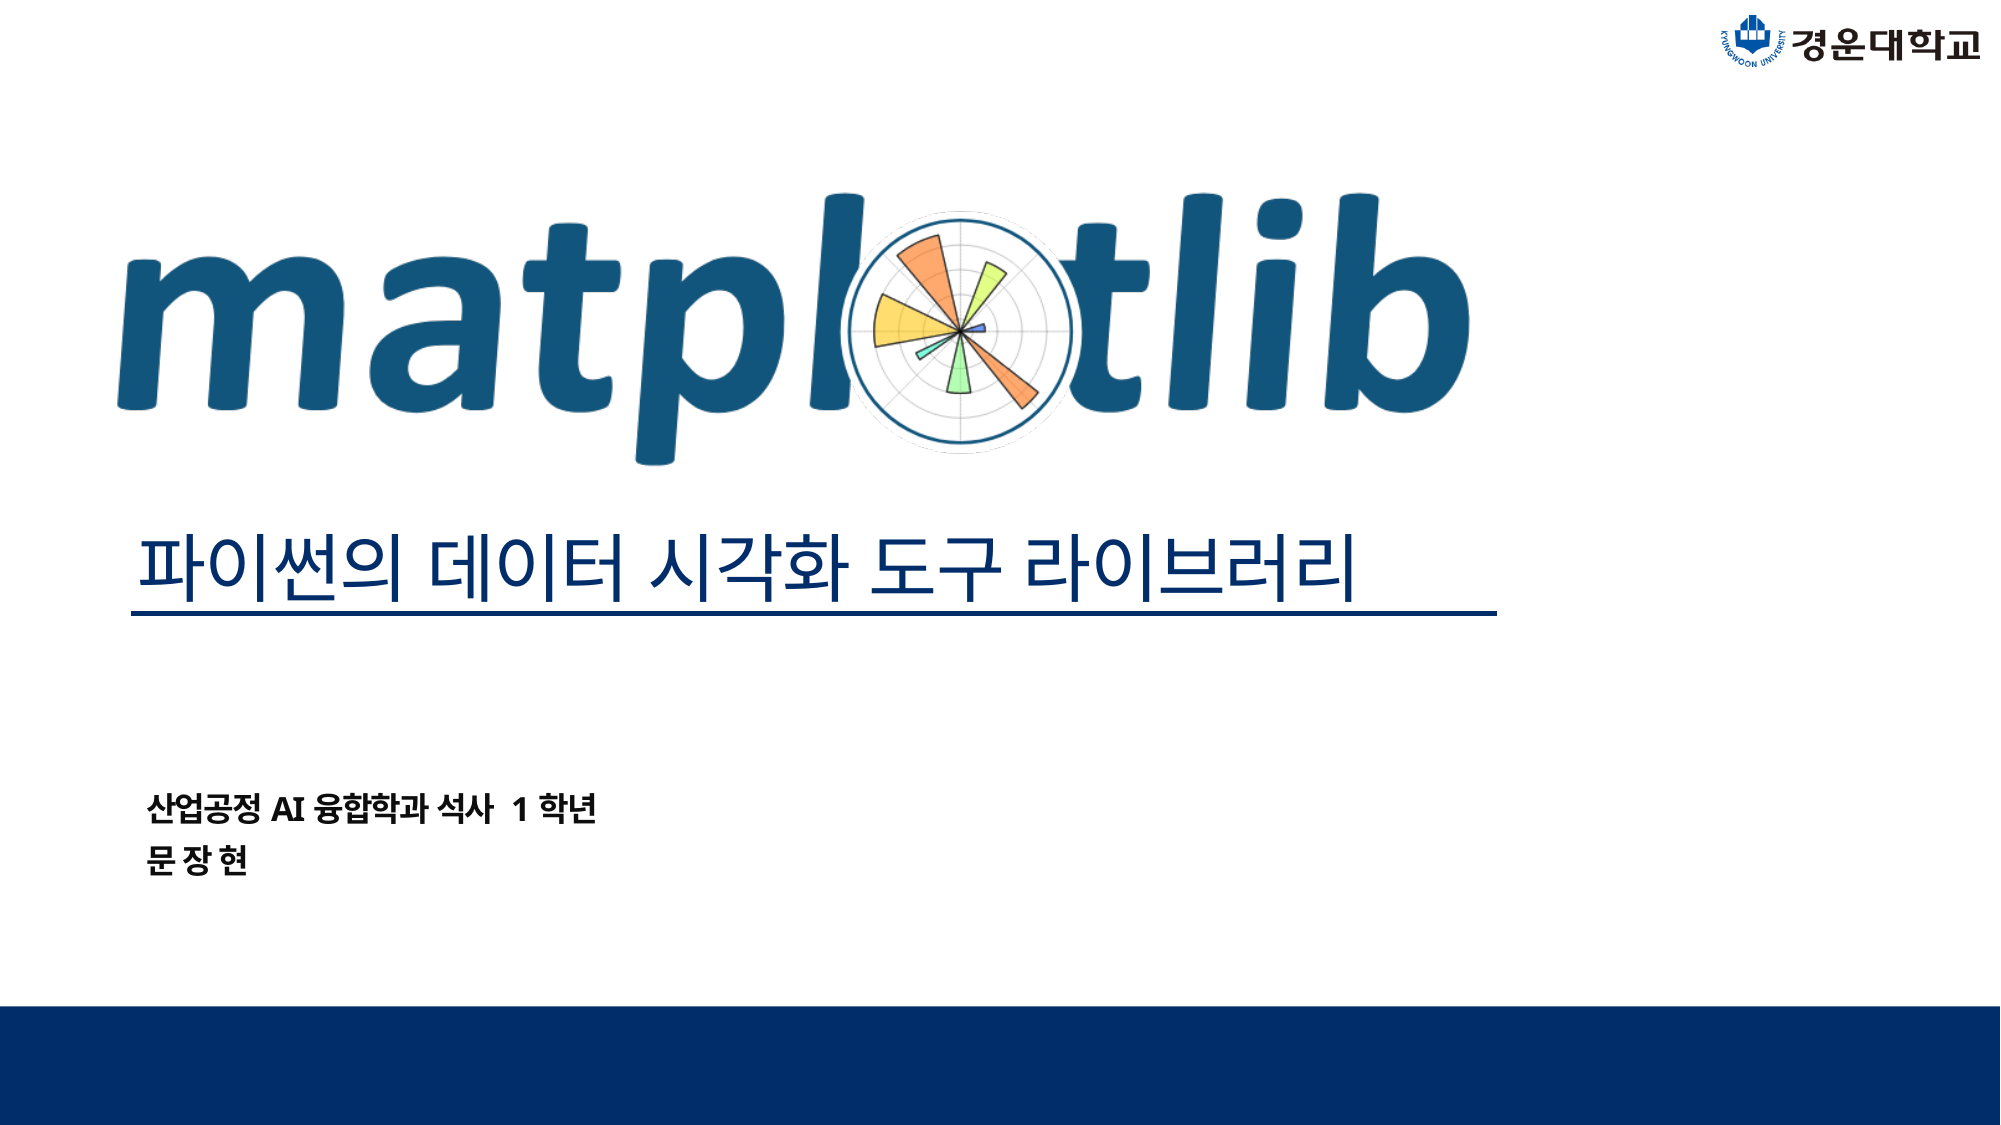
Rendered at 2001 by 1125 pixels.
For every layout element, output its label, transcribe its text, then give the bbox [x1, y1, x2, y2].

picture [58, 143, 1547, 501]
picture [1721, 15, 1980, 67]
text_box 파이썬의 데이터 시각화 도구 라이브러리 [122, 323, 1550, 619]
text_box 산업공정AI융합학과 석사 1학년 문 장 현 [131, 734, 967, 904]
text_box [974, 501, 1394, 588]
